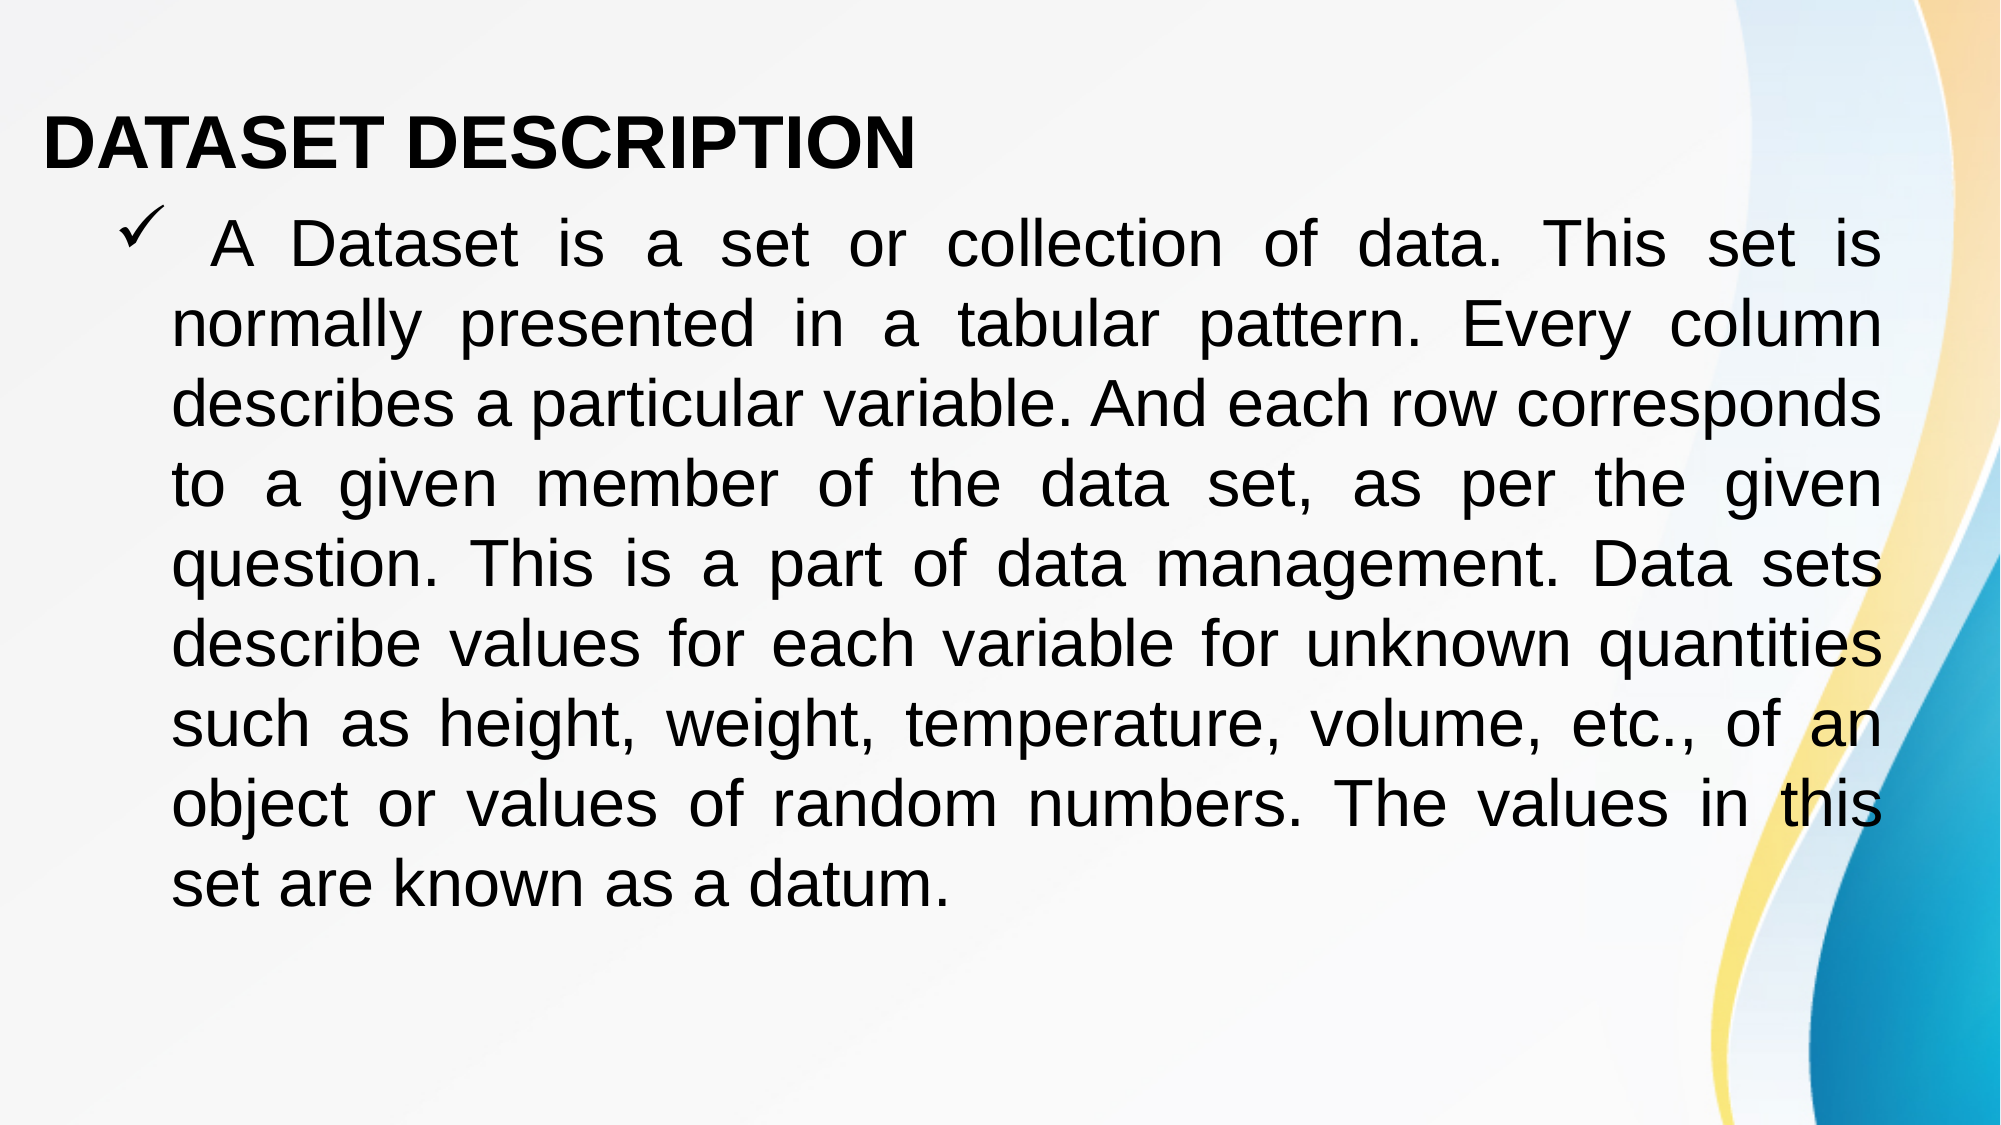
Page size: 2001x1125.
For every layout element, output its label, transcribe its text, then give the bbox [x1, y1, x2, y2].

list A Dataset is a set or collection of data. This set is normally presented in a tabular pattern. Every column describes a particular variable. And each row corresponds to a given member of the data set, as per the given question. This is a part of data management. Data sets describe values for each variable for unknown quantities such as height, weight, temperature, volume, etc., of an object or values of random numbers. The values in this set are known as a datum. [99, 192, 1901, 1006]
title DATASET DESCRIPTION [27, 44, 1294, 233]
picture [0, 0, 2001, 1125]
